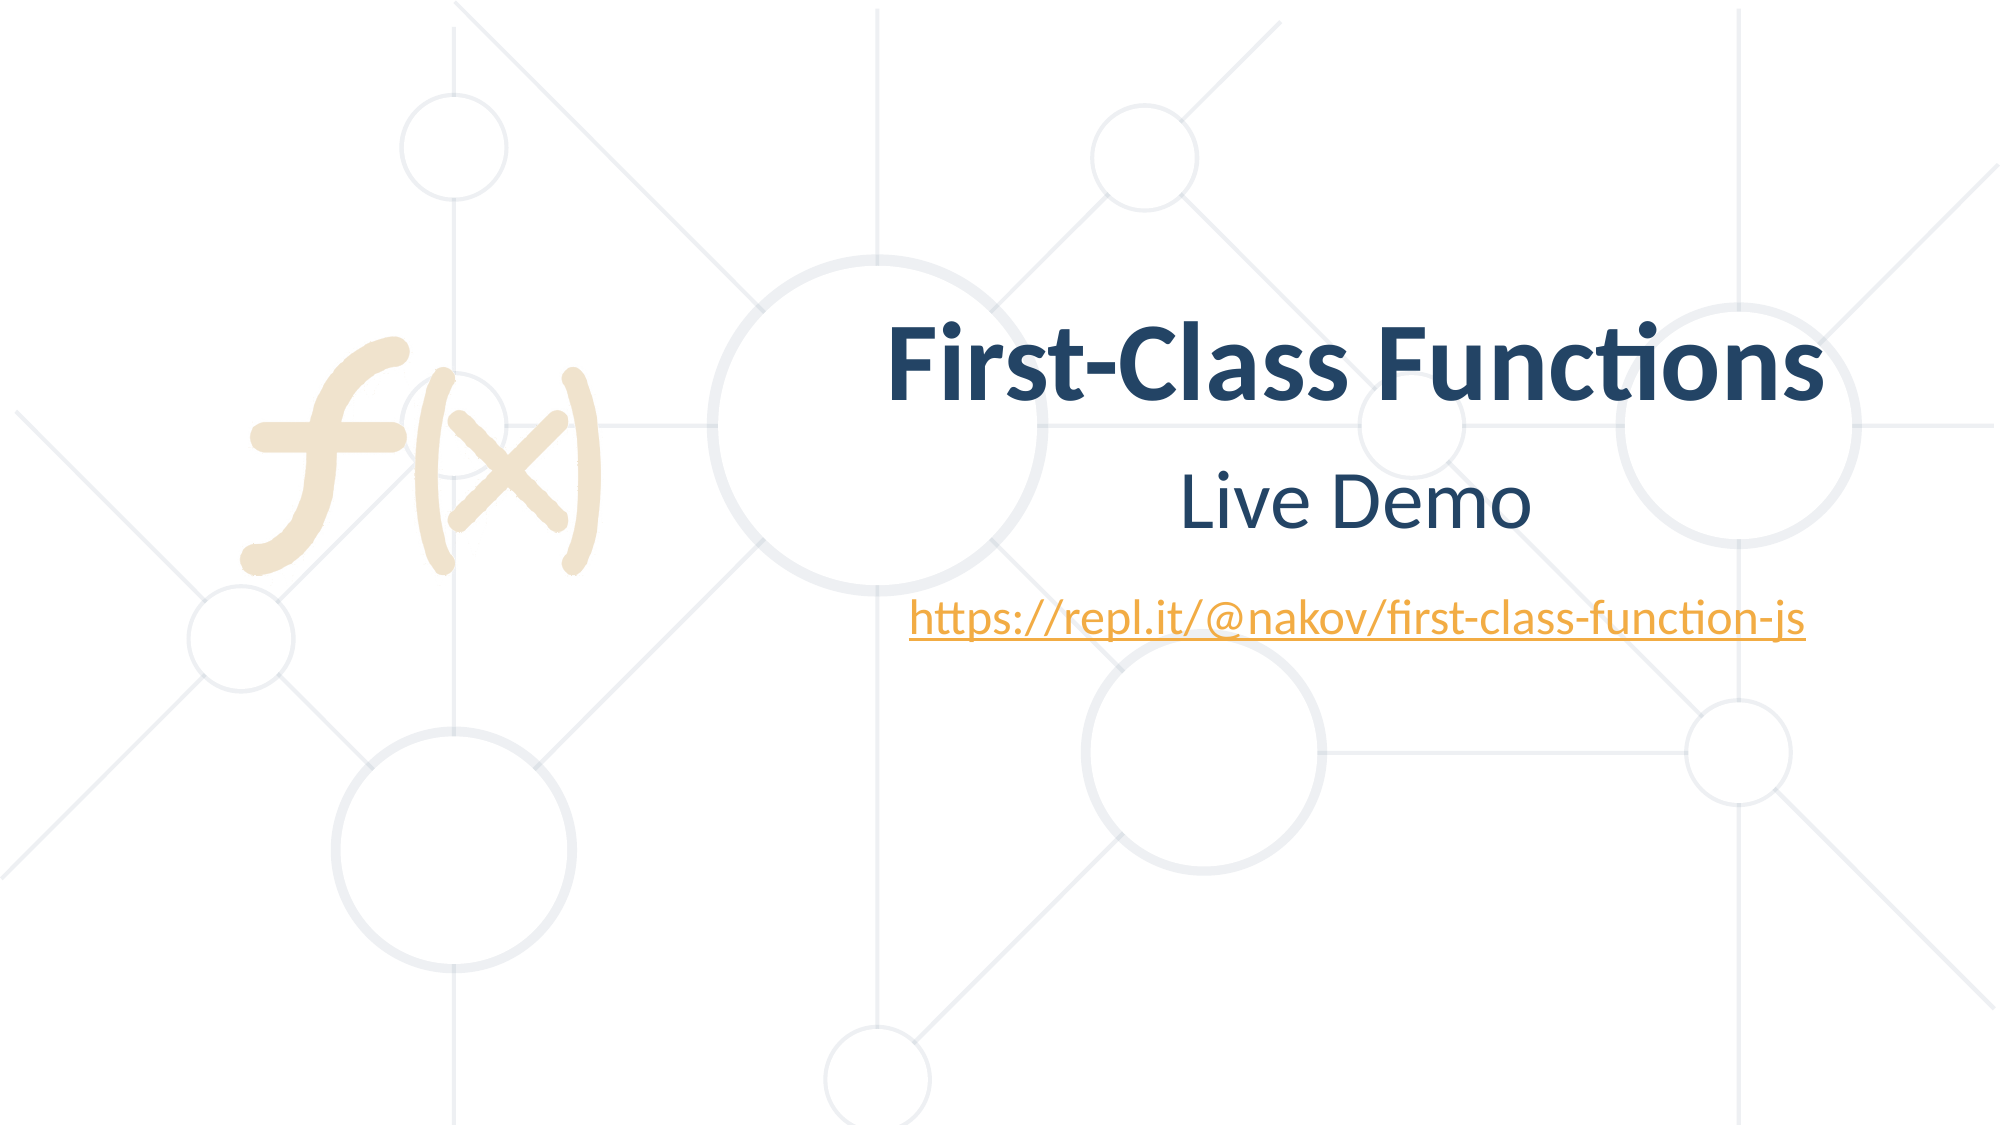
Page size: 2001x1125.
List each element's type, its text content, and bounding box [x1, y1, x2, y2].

text_box https://repl.it/@nakov/first-class-function-js [893, 577, 1821, 652]
subtitle Live Demo [859, 430, 1855, 556]
title First-Class Functions [859, 281, 1855, 430]
picture [231, 331, 608, 586]
